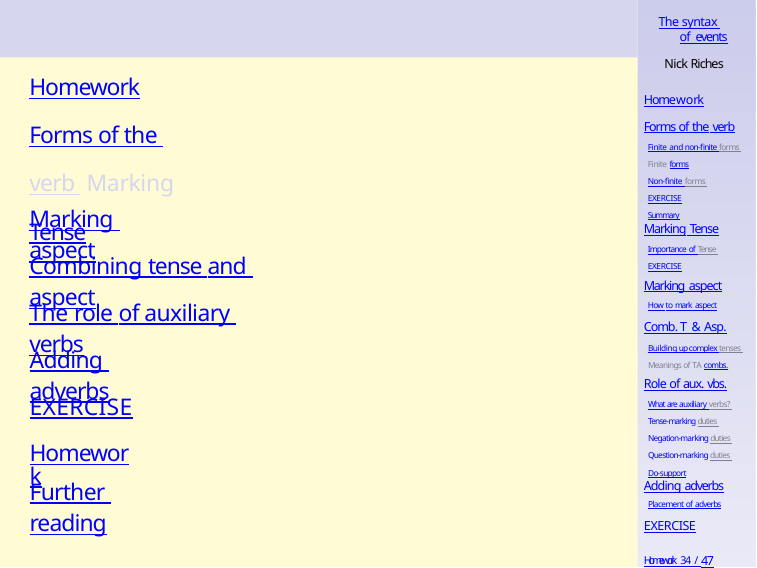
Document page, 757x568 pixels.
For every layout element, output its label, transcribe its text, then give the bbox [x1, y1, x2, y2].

text_box Combining tense and aspect [27, 249, 300, 315]
text_box Role of aux. vbs. What are auxiliary verbs? Tense-marking duties Negation-marking duties Question-marking duties Do-support [641, 365, 744, 480]
text_box Homework [641, 90, 705, 107]
text_box EXERCISE [641, 520, 707, 535]
text_box Forms of the verb Finite and non-finite forms Finite forms Non-finite forms EXERCISE Summary [641, 107, 749, 221]
text_box Marking Tense Importance of Tense EXERCISE [641, 210, 728, 266]
text_box Homework 34 / 47 [641, 547, 745, 568]
text_box Adding adverbs [641, 476, 732, 496]
text_box [0, 0, 638, 58]
text_box The role of auxiliary verbs [27, 296, 279, 362]
text_box EXERCISE Homework [27, 375, 136, 470]
text_box Further reading [27, 475, 178, 540]
text_box Marking aspect How to mark aspect [641, 266, 731, 308]
text_box The syntax of events [656, 13, 738, 46]
text_box Nick Riches [662, 53, 732, 71]
text_box Marking aspect [27, 202, 178, 249]
picture [637, 0, 756, 567]
text_box Homework Forms of the verb Marking Tense [27, 55, 201, 249]
text_box Adding adverbs [27, 343, 178, 408]
text_box Comb. T & Asp. Building up complex tenses Meanings of TA combs. [641, 308, 751, 371]
text_box Placement of adverbs [646, 499, 730, 511]
